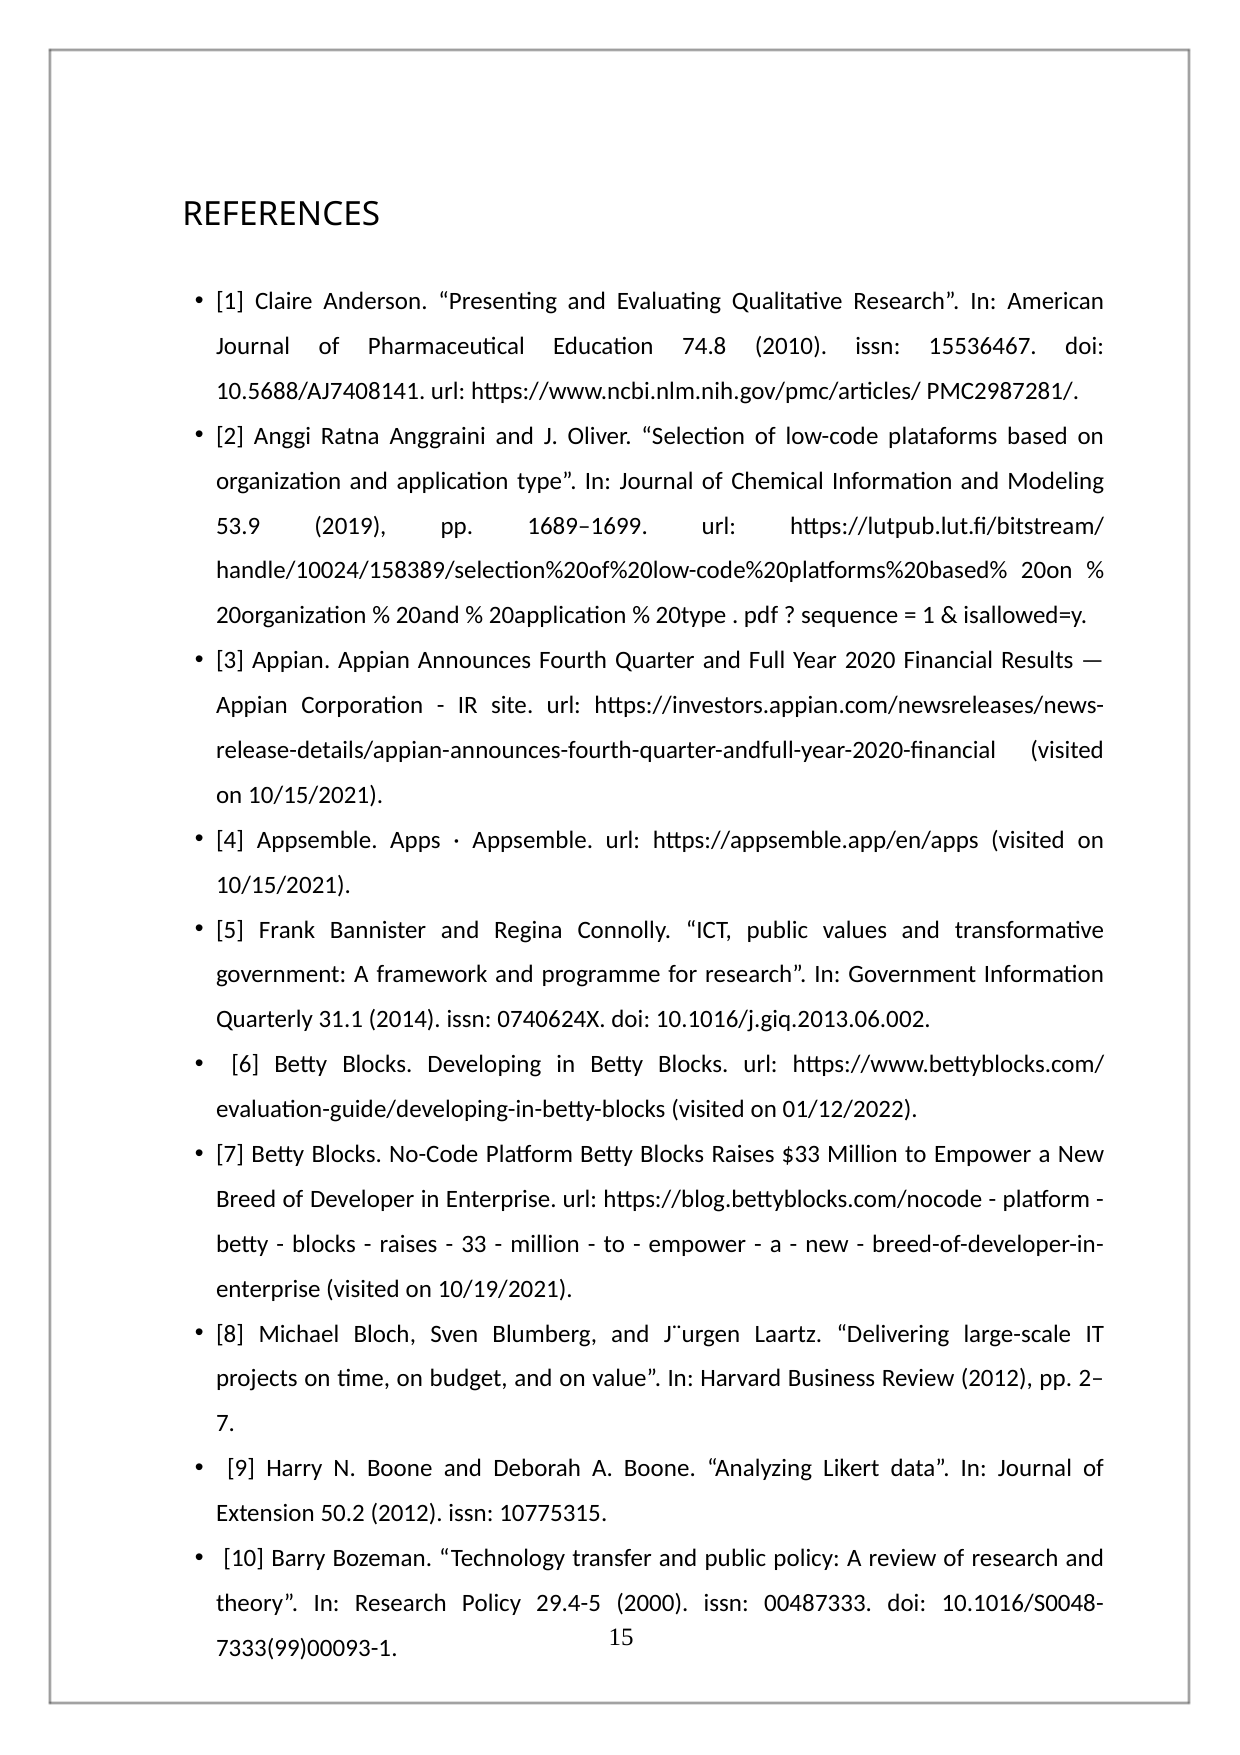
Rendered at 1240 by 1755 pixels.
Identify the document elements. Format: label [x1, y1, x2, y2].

picture [39, 39, 1201, 1715]
